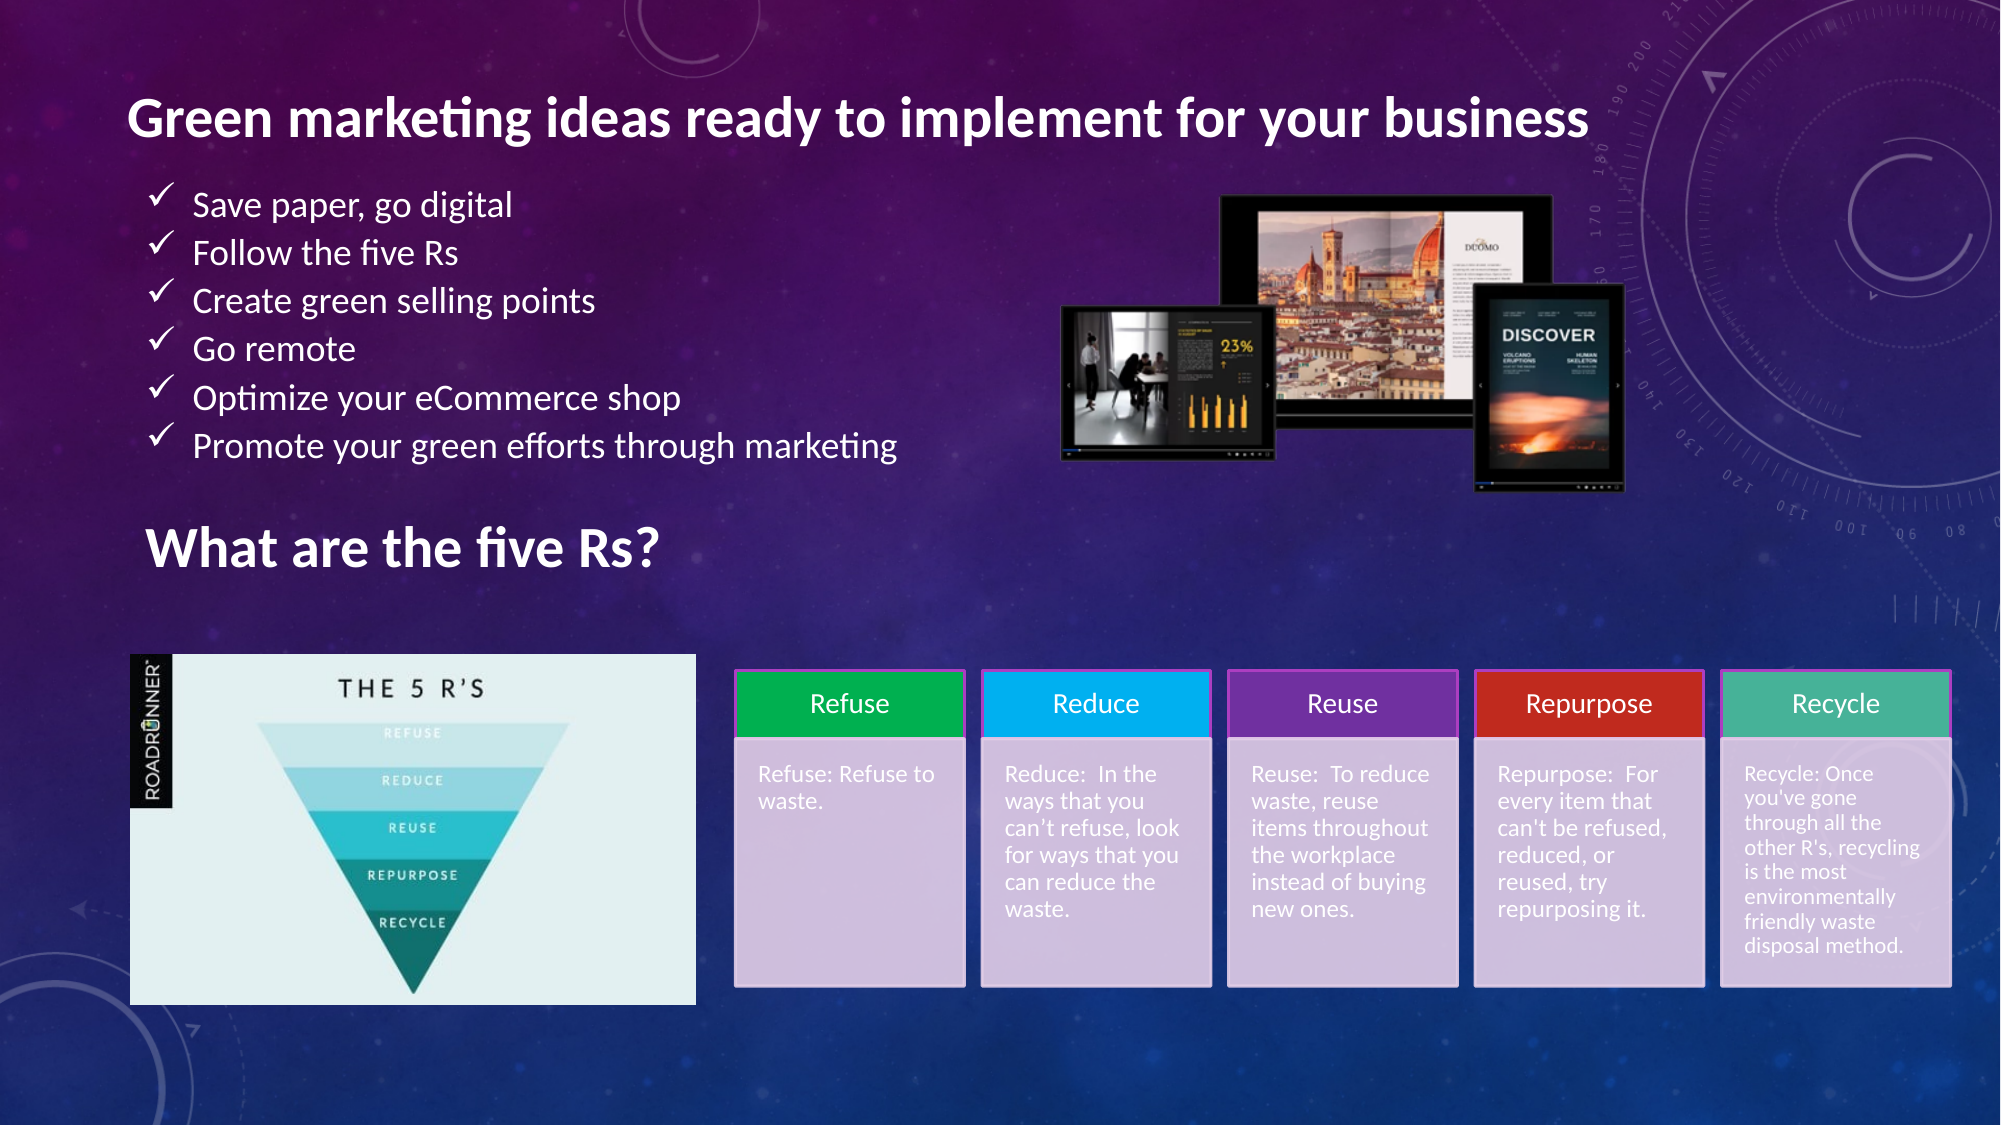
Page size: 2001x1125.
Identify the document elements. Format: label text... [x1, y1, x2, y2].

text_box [734, 587, 1952, 1069]
list Save paper, go digital Follow the five Rs Create green selling points Go remote Optimize your eCommerce shop Promote your green efforts through marketing [130, 157, 1019, 486]
picture [0, 0, 2001, 1125]
text_box Green marketing ideas ready to implement for your business [112, 71, 1612, 157]
text_box What are the five Rs? [130, 501, 1631, 587]
